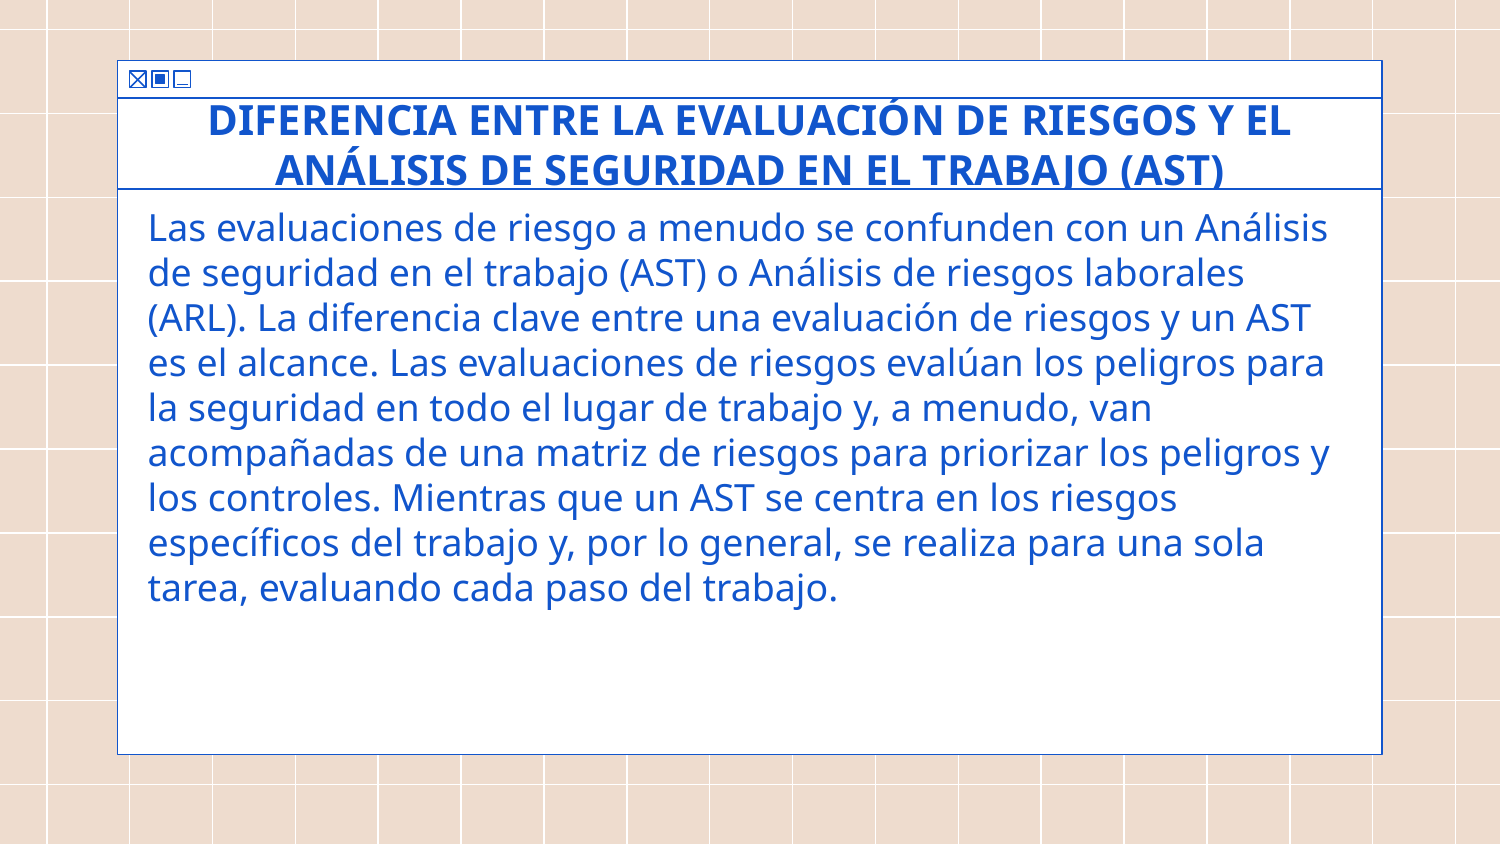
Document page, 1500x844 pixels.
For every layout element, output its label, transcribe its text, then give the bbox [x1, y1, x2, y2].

list Las evaluaciones de riesgo a menudo se confunden con un Análisis de seguridad en el trabajo (AST) o Análisis de riesgos laborales (ARL). La diferencia clave entre una evaluación de riesgos y un AST es el alcance. Las evaluaciones de riesgos evalúan los peligros para la seguridad en todo el lugar de trabajo y, a menudo, van acompañadas de una matriz de riesgos para priorizar los peligros y los controles. Mientras que un AST se centra en los riesgos específicos del trabajo y, por lo general, se realiza para una sola tarea, evaluando cada paso del trabajo. [117, 188, 1383, 755]
title DIFERENCIA ENTRE LA EVALUACIÓN DE RIESGOS Y EL ANÁLISIS DE SEGURIDAD EN EL TRABAJO (AST) [117, 105, 1383, 188]
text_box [117, 60, 1383, 99]
